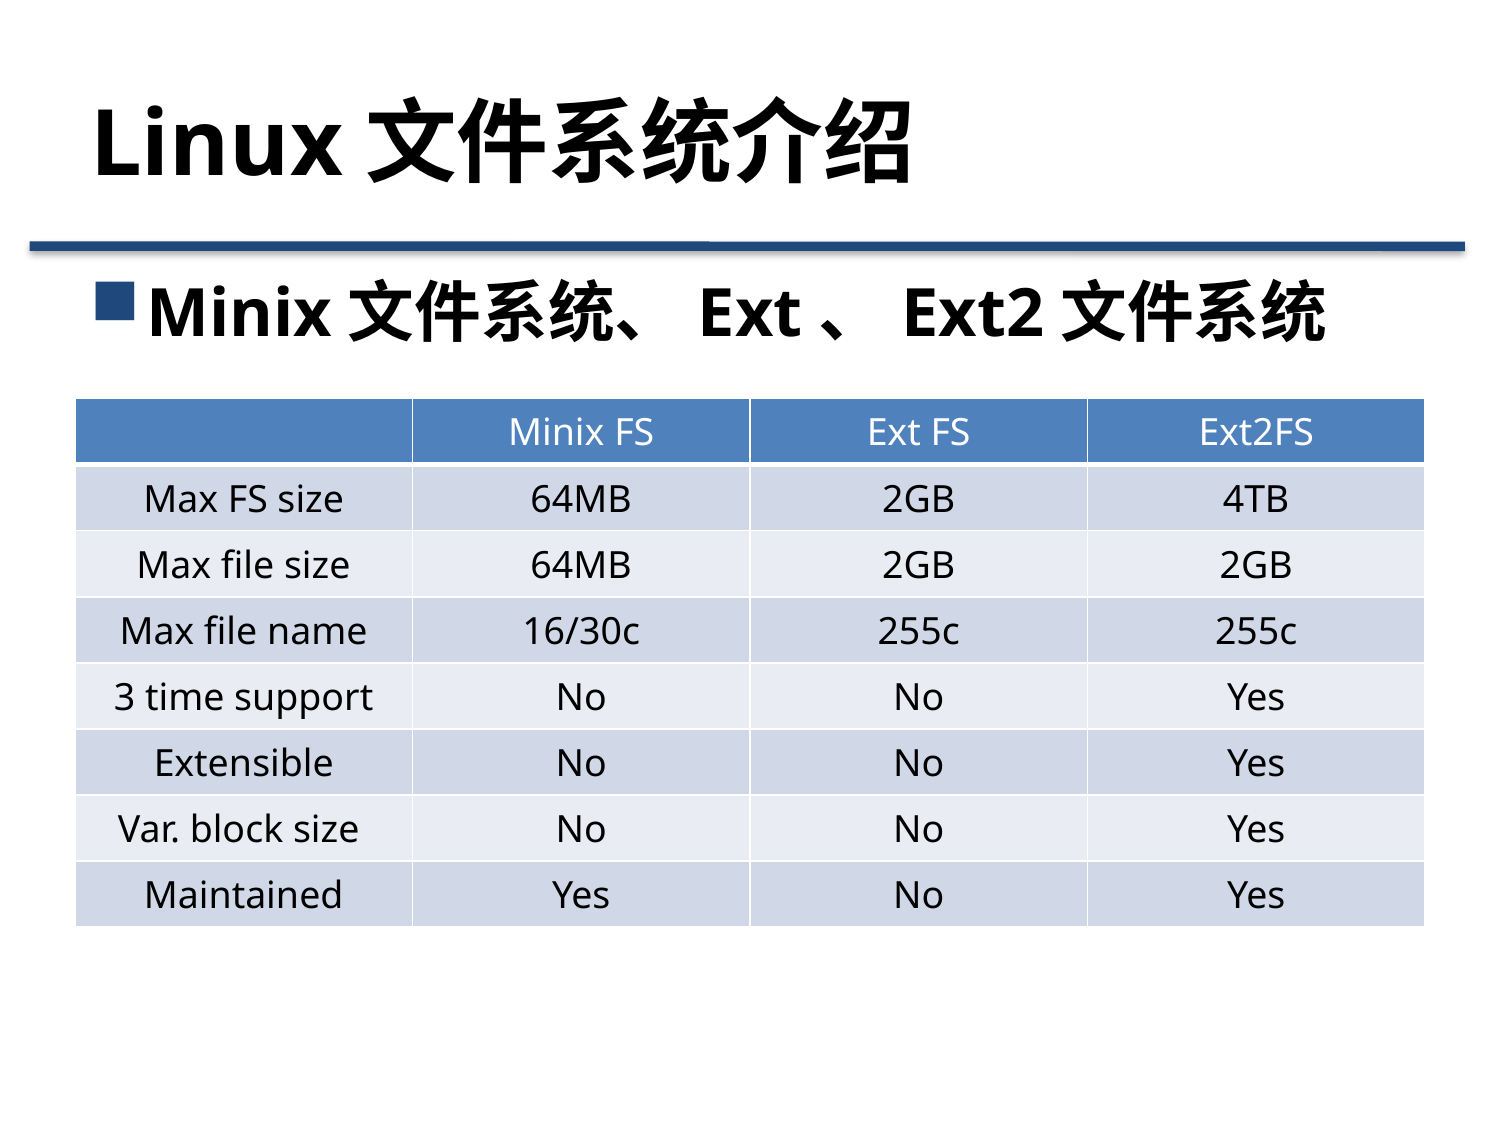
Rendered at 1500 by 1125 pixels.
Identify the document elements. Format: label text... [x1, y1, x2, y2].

text_box Minix文件系统、Ext、Ext2文件系统 [74, 262, 1425, 1005]
title Linux文件系统介绍 [74, 44, 1426, 233]
